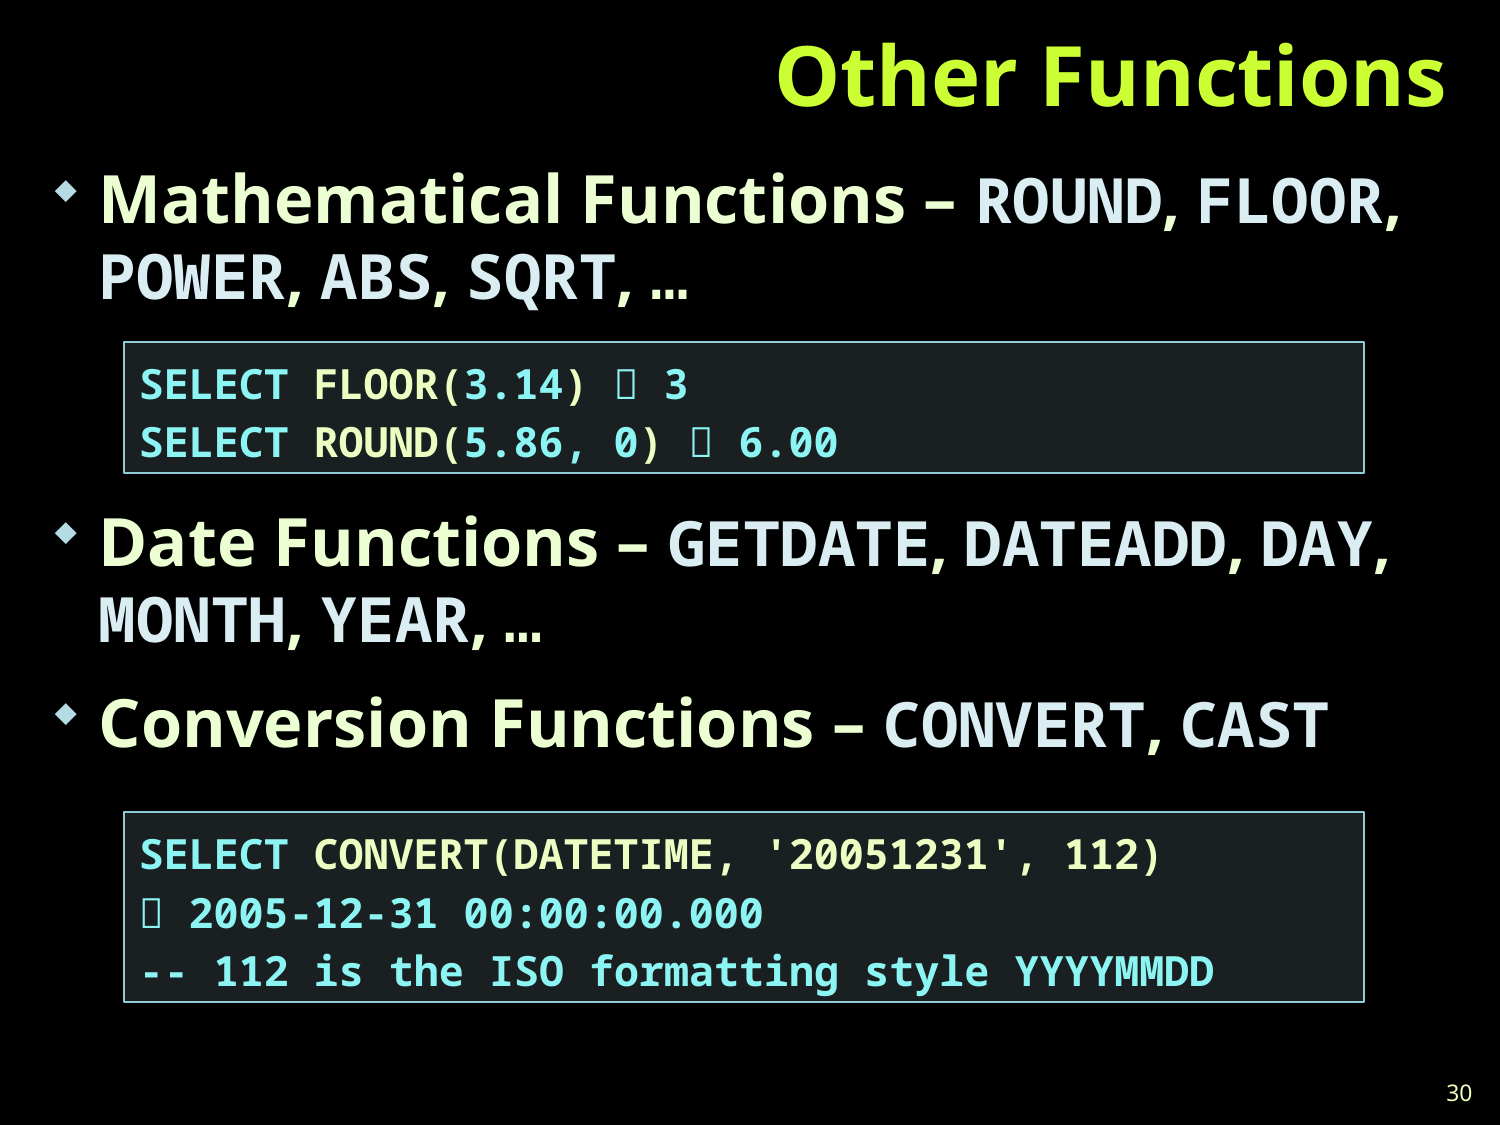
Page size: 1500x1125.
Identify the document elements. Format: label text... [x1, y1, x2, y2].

list Mathematical Functions – ROUND, FLOOR, POWER, ABS, SQRT, … Date Functions – GETDATE, DATEADD, DAY, MONTH, YEAR, … Conversion Functions – CONVERT, CAST [37, 149, 1463, 1100]
text_box SELECT CONVERT(DATETIME, '20051231', 112)  2005-12-31 00:00:00.000 -- 112 is the ISO formatting style YYYYMMDD [123, 812, 1365, 1003]
title Other Functions [300, 12, 1463, 149]
text_box SELECT FLOOR(3.14)  3 SELECT ROUND(5.86, 0)  6.00 [123, 341, 1365, 474]
slide_number 30 [1412, 1074, 1488, 1113]
